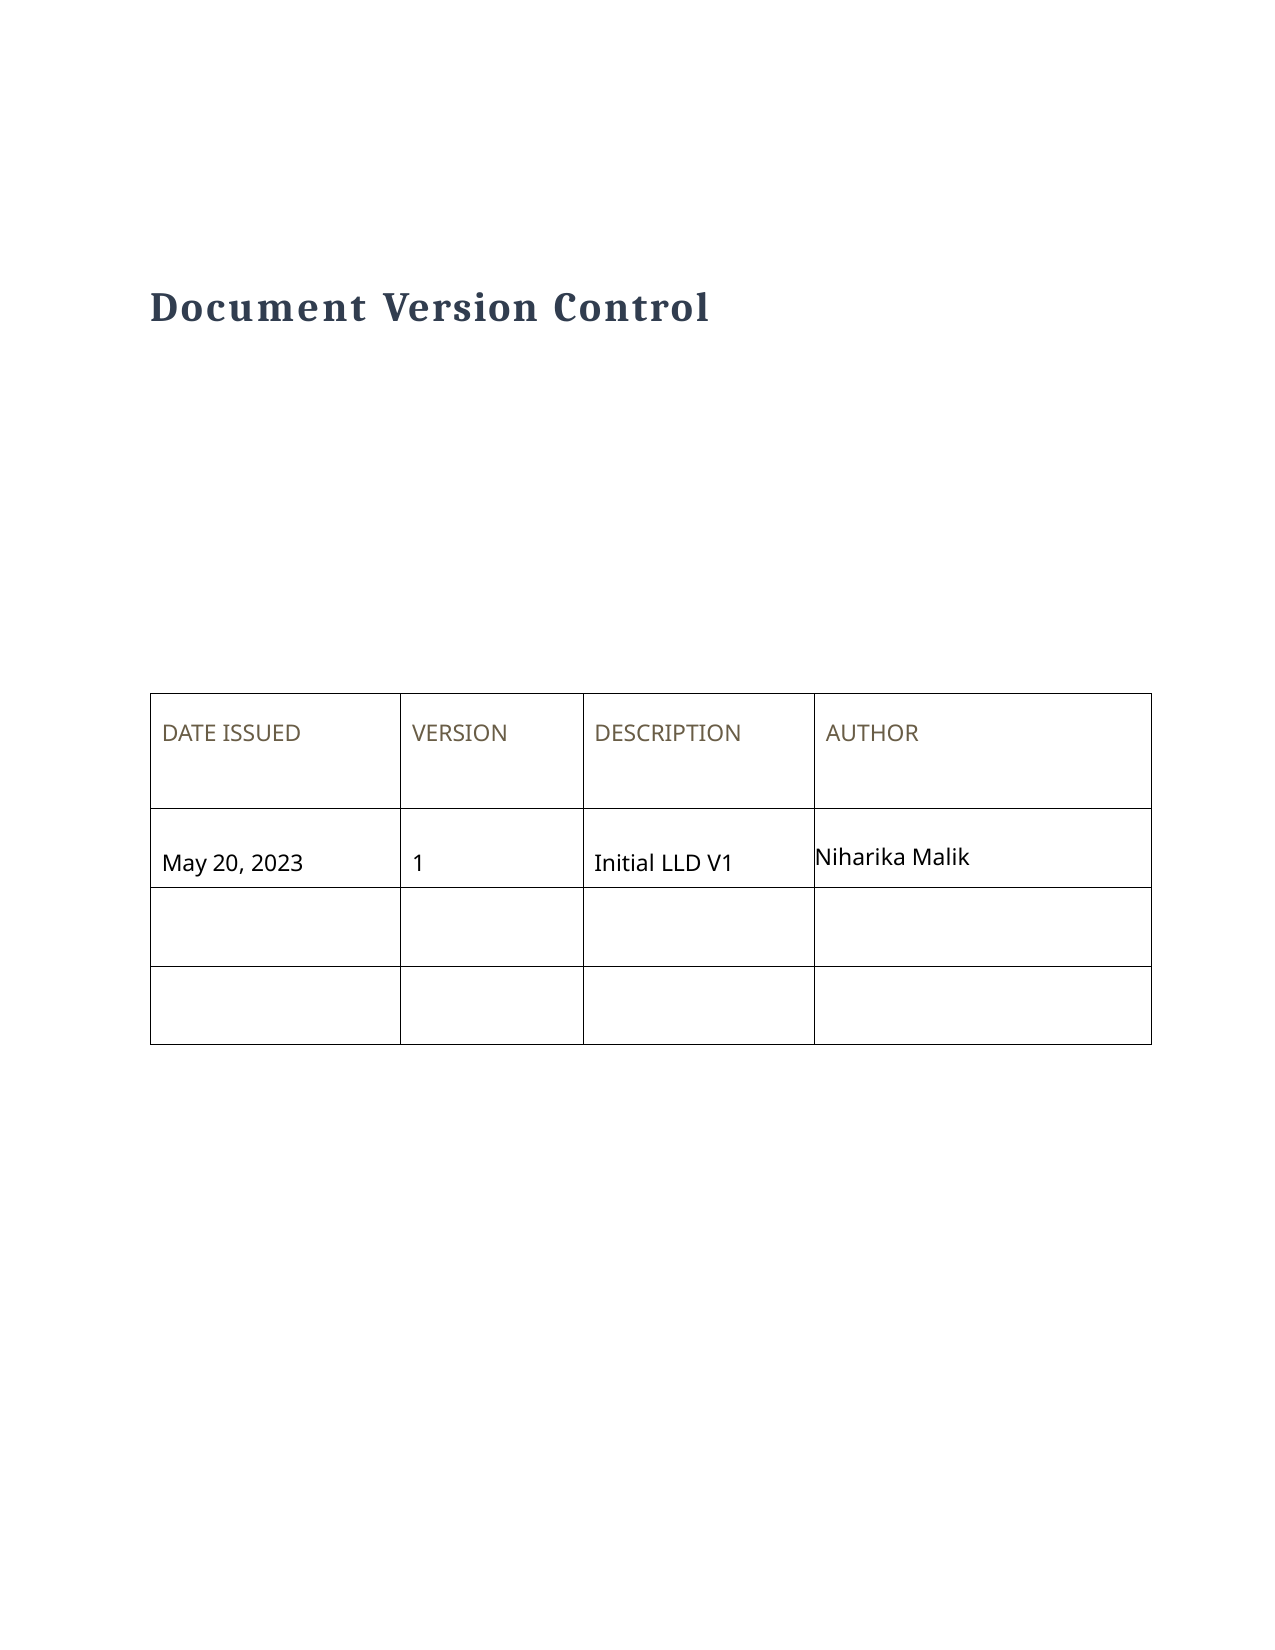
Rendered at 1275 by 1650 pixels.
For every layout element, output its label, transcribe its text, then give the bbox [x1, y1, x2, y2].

table_header DATE ISSUED [151, 694, 400, 808]
table_header DESCRIPTION [584, 694, 814, 808]
table_cell [151, 888, 400, 966]
table_cell 1 [401, 809, 583, 887]
table_cell [815, 967, 1151, 1044]
table_cell May 20, 2023 [151, 809, 400, 887]
table_cell Niharika Malik [815, 809, 1151, 887]
table_header VERSION [401, 694, 583, 808]
table_cell [401, 888, 583, 966]
table_cell [584, 967, 814, 1044]
table_cell [151, 967, 400, 1044]
table_header AUTHOR [815, 694, 1151, 808]
text_box Document Version Control [147, 277, 732, 330]
table_cell [584, 888, 814, 966]
table_cell Initial LLD V1 [584, 809, 814, 887]
table_cell [401, 967, 583, 1044]
table_cell [815, 888, 1151, 966]
